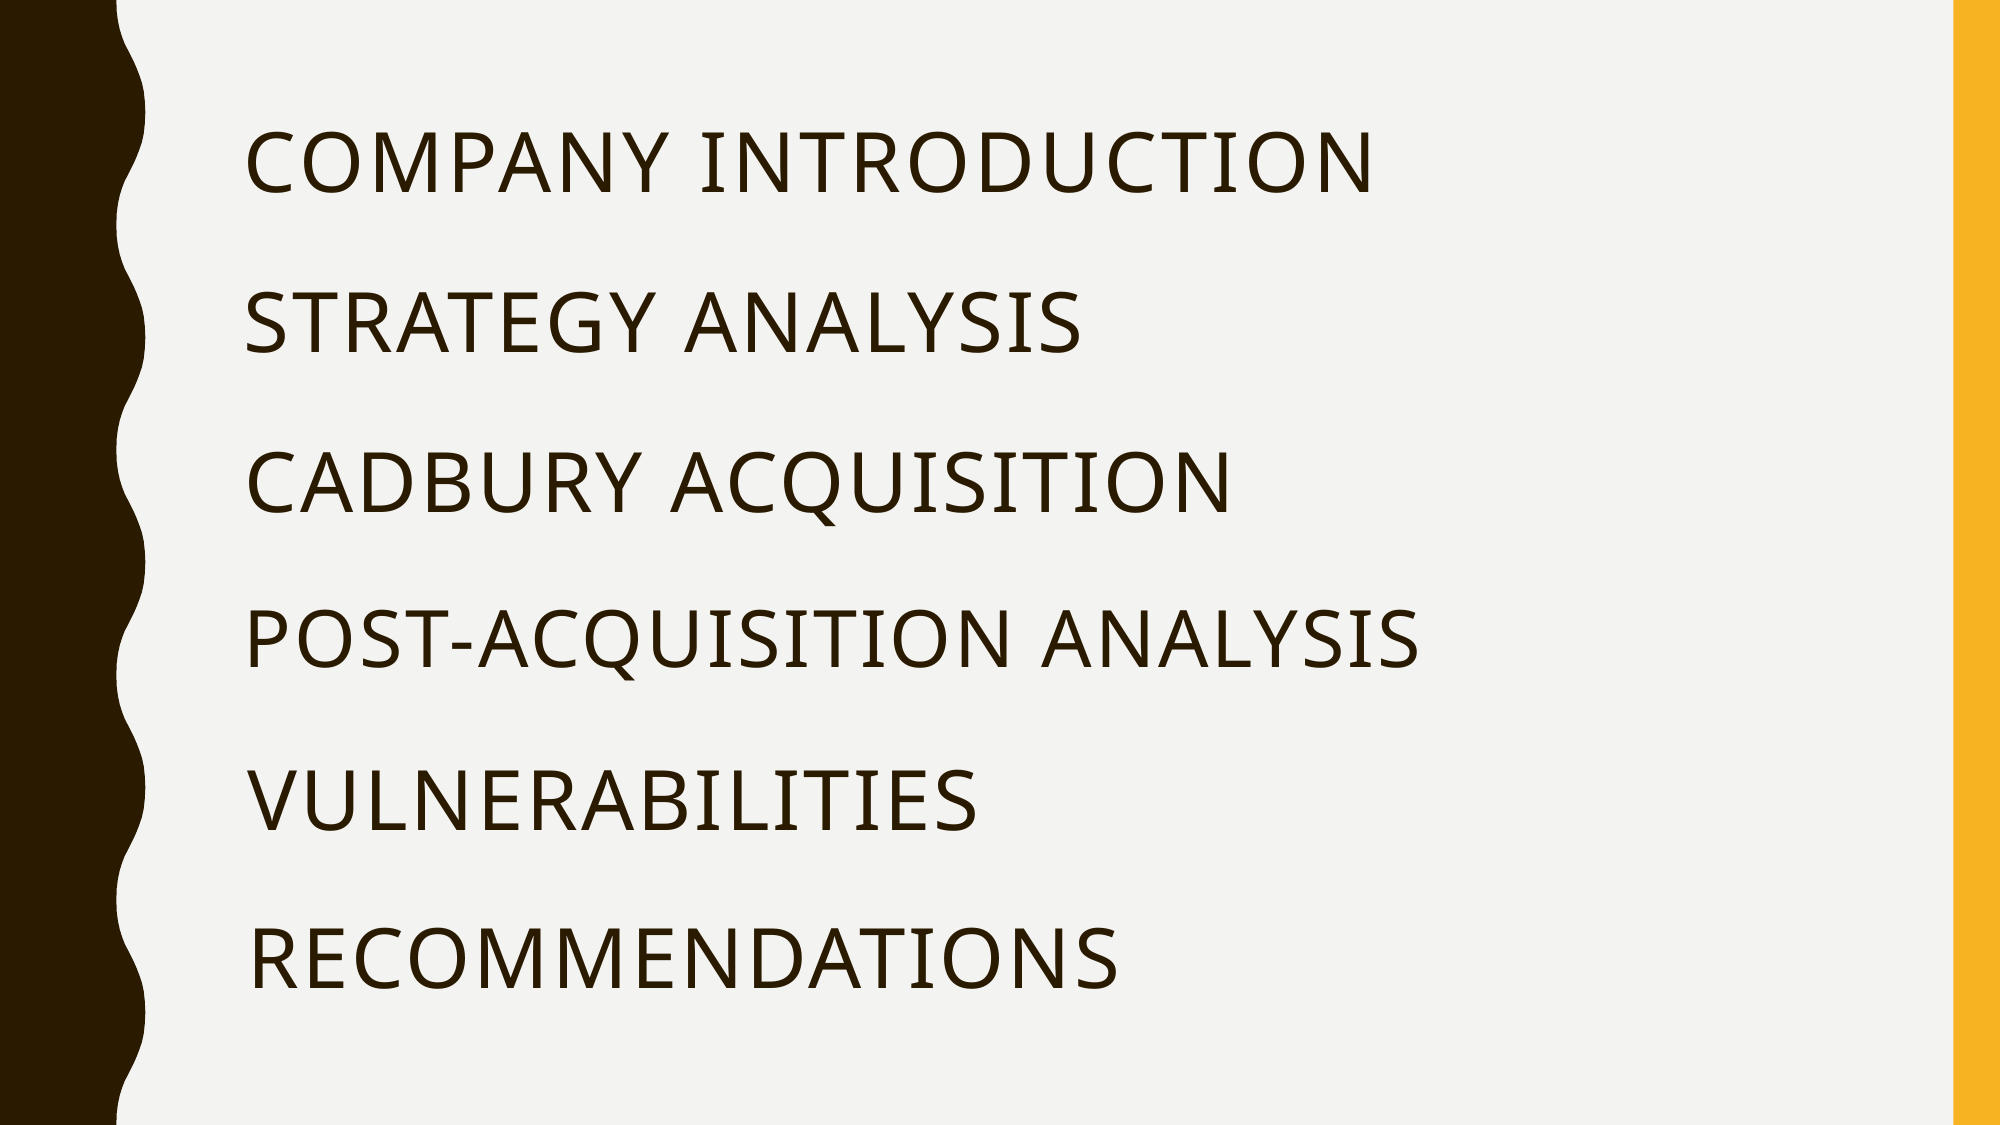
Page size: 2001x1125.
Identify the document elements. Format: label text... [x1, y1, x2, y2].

text_box Strategy Analysis [229, 273, 1482, 384]
text_box Recommendations [232, 909, 1486, 1020]
text_box Cadbury Acquisition [229, 433, 1482, 544]
text_box Post-Acquisition Analysis [229, 591, 1482, 702]
text_box Vulnerabilities [232, 751, 1485, 862]
title Company Introduction [229, 113, 1482, 224]
